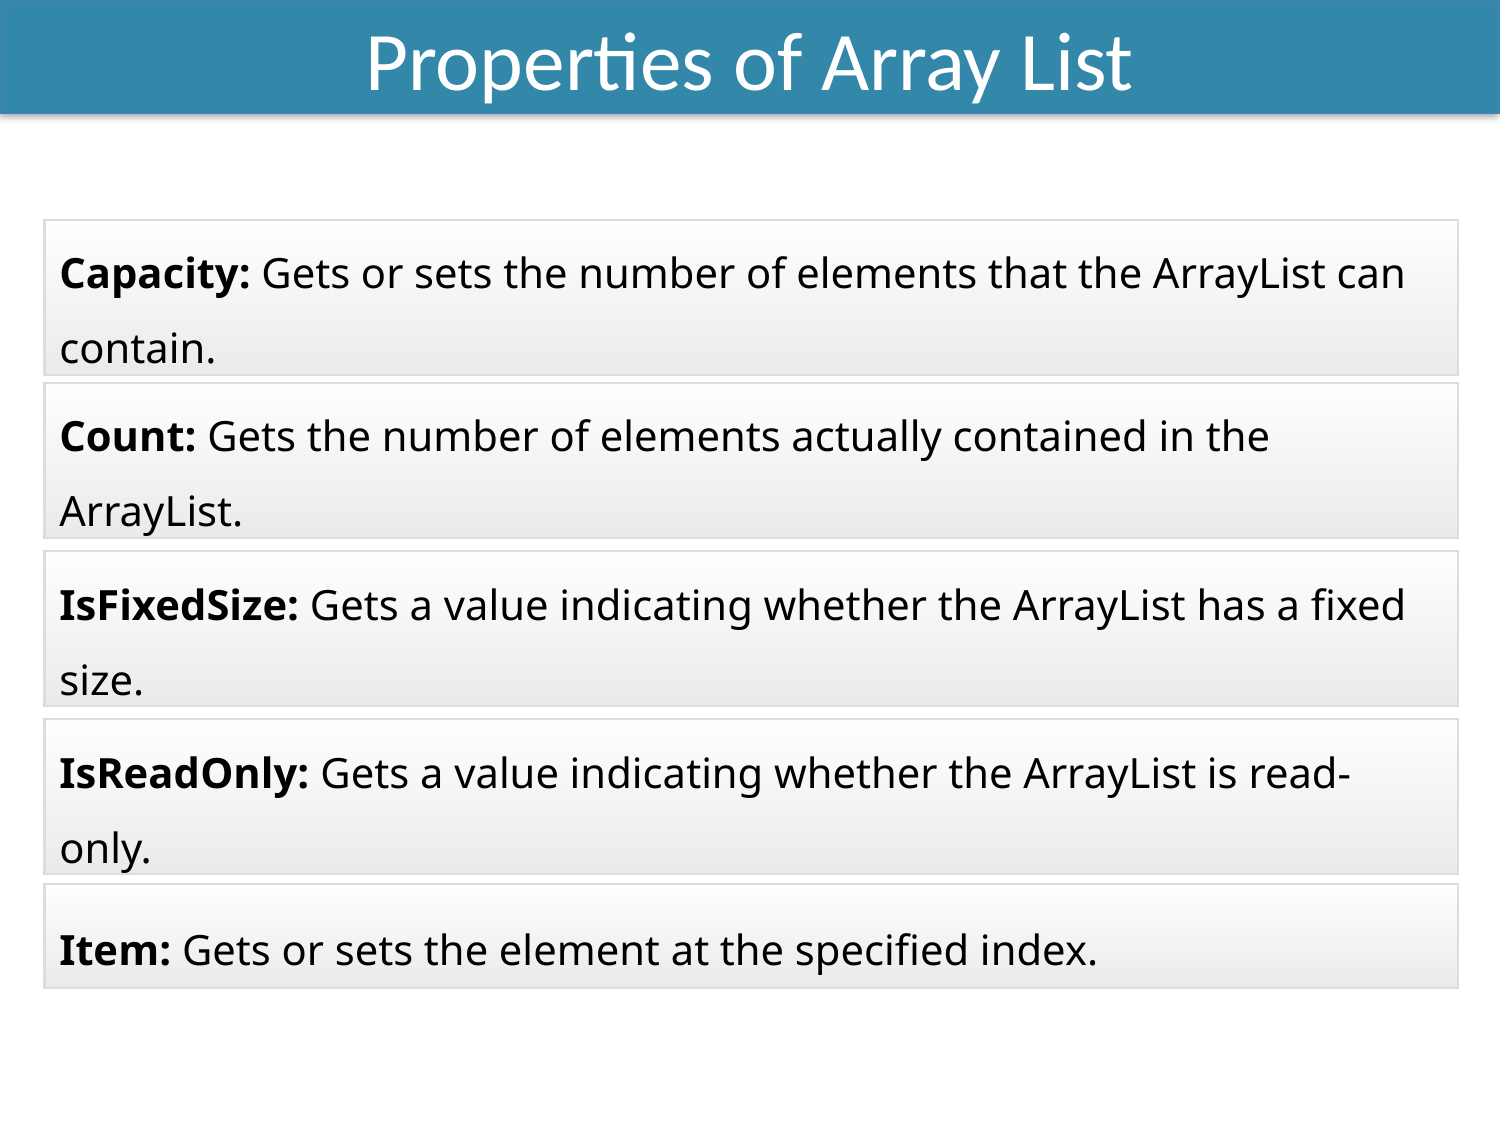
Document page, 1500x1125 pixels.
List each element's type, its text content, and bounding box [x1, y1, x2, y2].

text_box Count: Gets the number of elements actually contained in the ArrayList. [44, 382, 1458, 538]
text_box Item: Gets or sets the element at the specified index. [44, 884, 1458, 988]
text_box Properties of Array List [0, 0, 1500, 114]
text_box Capacity: Gets or sets the number of elements that the ArrayList can contain. [44, 219, 1458, 375]
text_box IsReadOnly: Gets a value indicating whether the ArrayList is read-only. [44, 718, 1458, 875]
text_box IsFixedSize: Gets a value indicating whether the ArrayList has a fixed size. [44, 550, 1458, 706]
